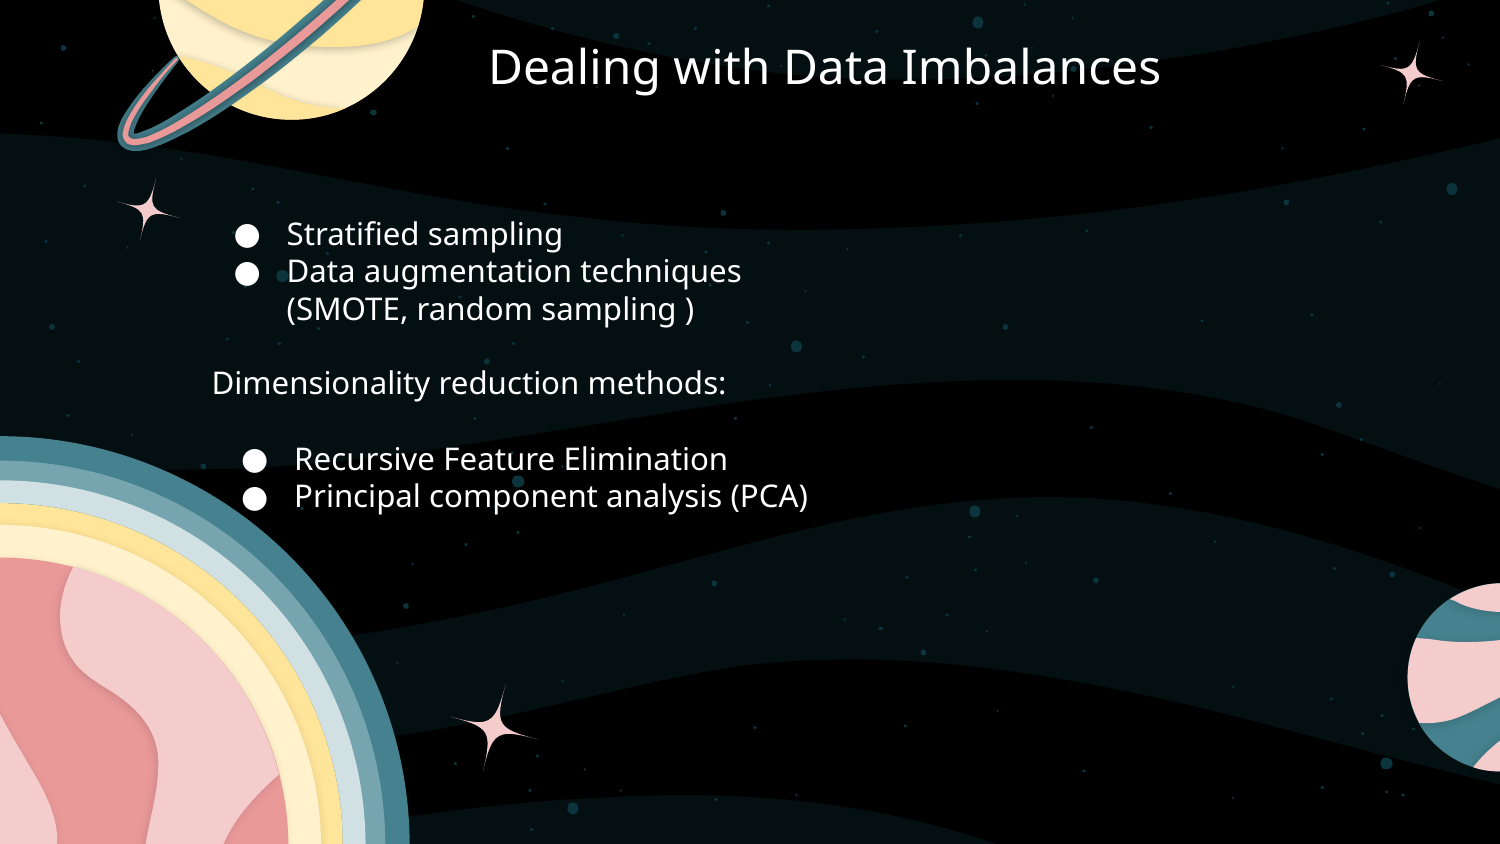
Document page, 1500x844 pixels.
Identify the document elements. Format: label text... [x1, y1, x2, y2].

text_box Recursive Feature Elimination Principal component analysis (PCA) [204, 423, 1266, 529]
text_box Dealing with Data Imbalances [473, 21, 1440, 110]
text_box Stratified sampling Data augmentation techniques (SMOTE, random sampling ) Dimensionality reduction methods: [196, 198, 824, 491]
